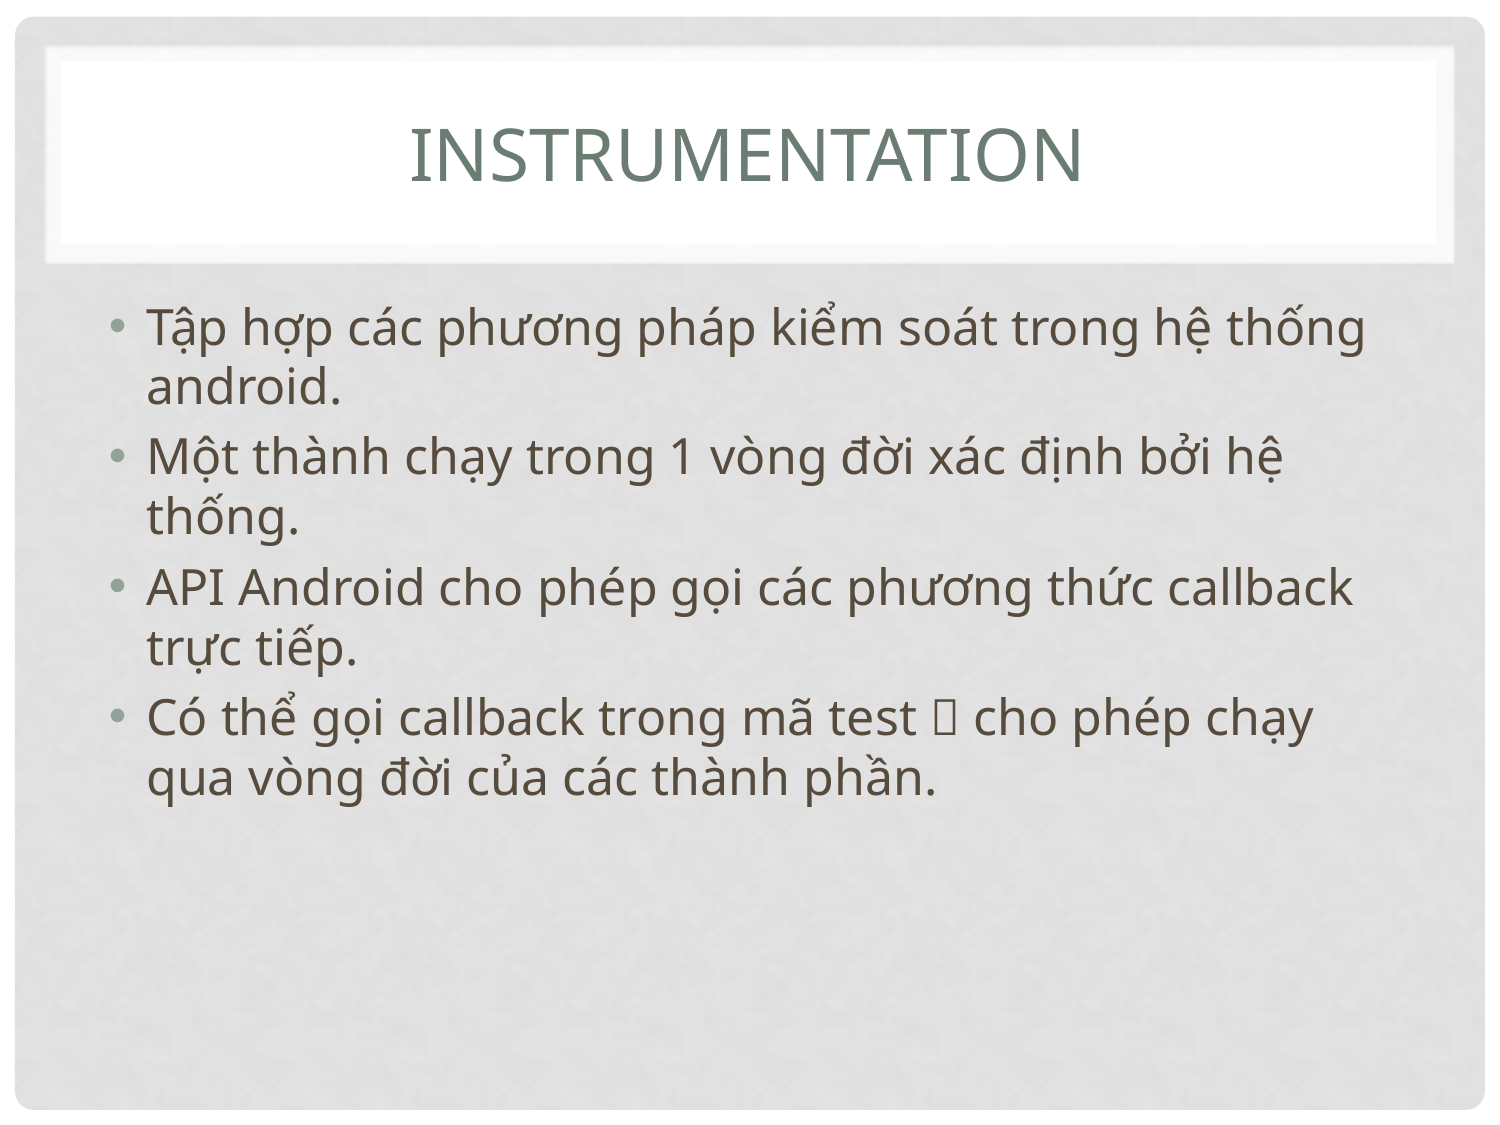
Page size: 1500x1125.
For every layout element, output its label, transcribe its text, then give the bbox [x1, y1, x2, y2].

list Tập hợp các phương pháp kiểm soát trong hệ thống android. Một thành chạy trong 1 vòng đời xác định bởi hệ thống. API Android cho phép gọi các phương thức callback trực tiếp. Có thể gọi callback trong mã test  cho phép chạy qua vòng đời của các thành phần. [75, 287, 1425, 1005]
title Instrumentation [69, 66, 1425, 238]
